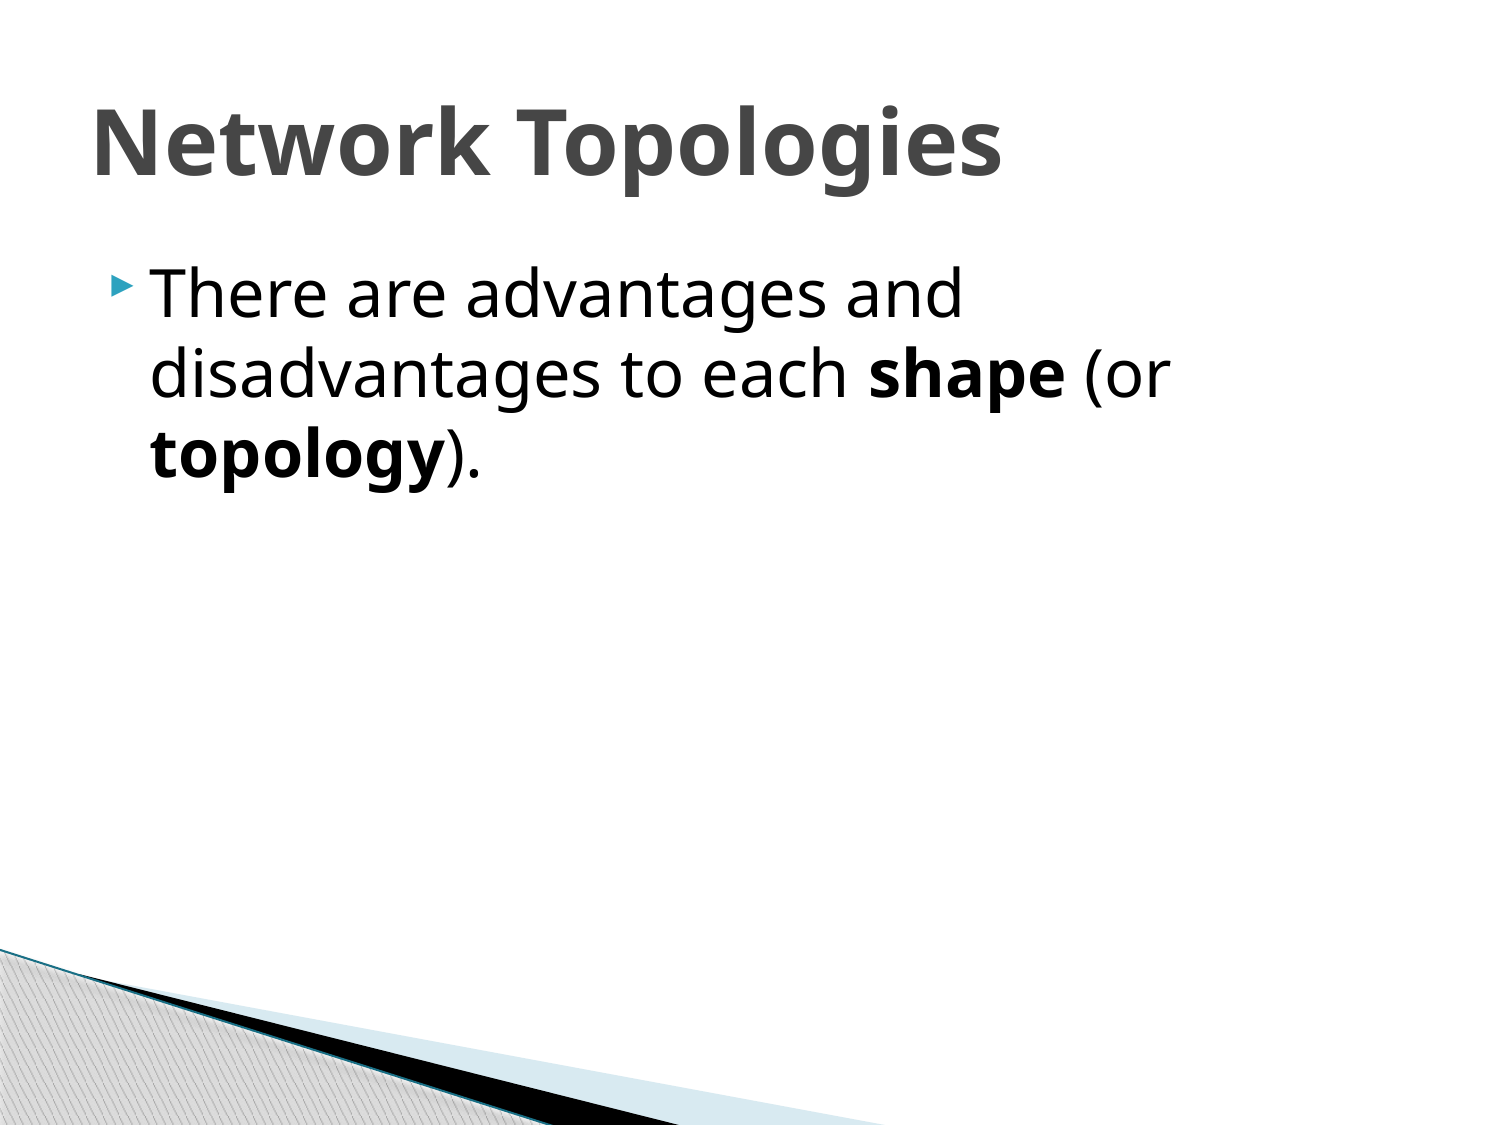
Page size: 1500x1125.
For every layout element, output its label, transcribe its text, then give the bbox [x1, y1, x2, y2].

list There are advantages and disadvantages to each shape (or topology). [75, 243, 1425, 986]
title Network Topologies [75, 45, 1425, 233]
